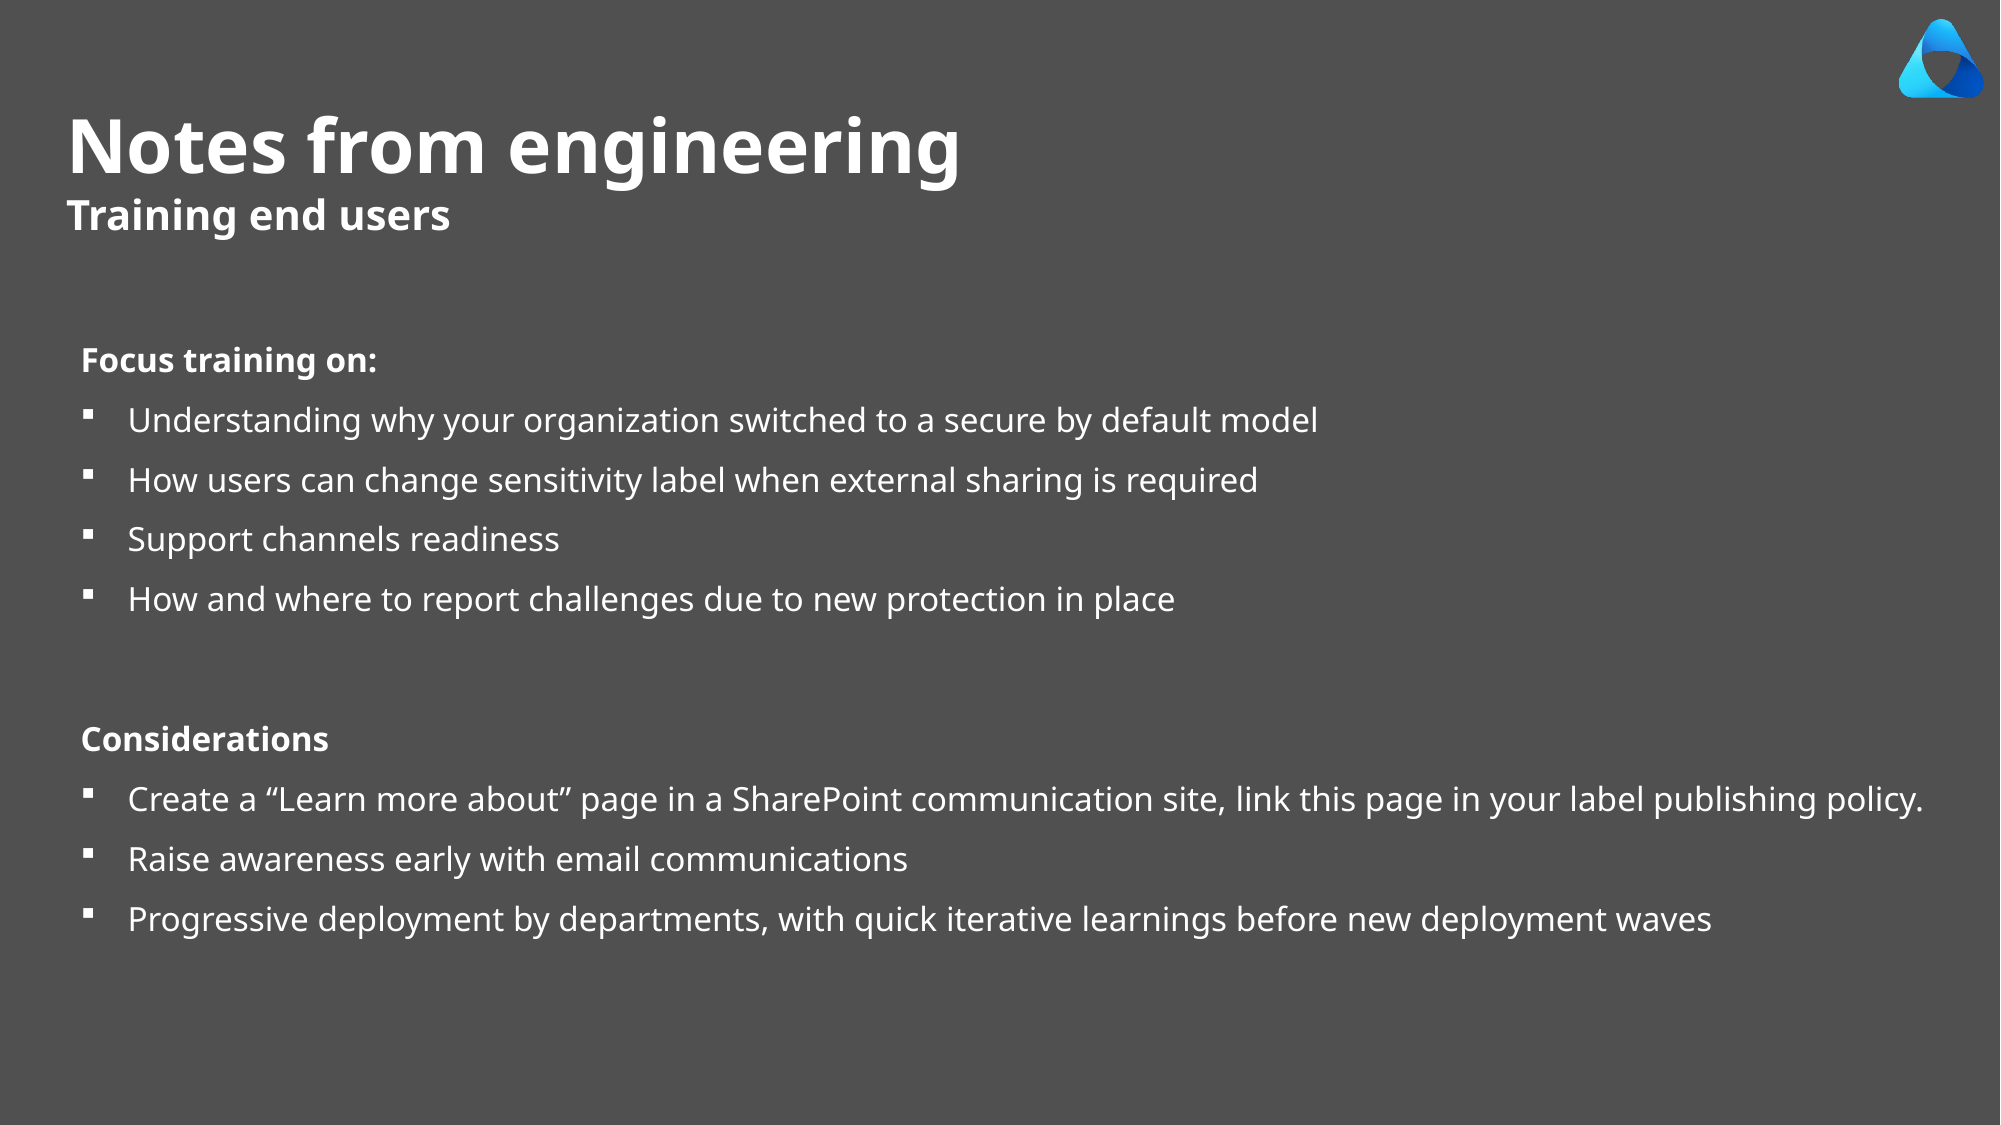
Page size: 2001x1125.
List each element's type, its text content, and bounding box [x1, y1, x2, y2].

picture [1894, 12, 1987, 104]
text_box Focus training on: Understanding why your organization switched to a secure by default model How users can change sensitivity label when external sharing is required Support channels readiness How and where to report challenges due to new protection in place Considerations Create a “Learn more about” page in a SharePoint communication site, link this page in your label publishing policy. Raise awareness early with email communications Progressive deployment by departments, with quick iterative learnings before new deployment waves [65, 311, 1956, 946]
text_box Notes from engineering Training end users [65, 98, 1956, 240]
